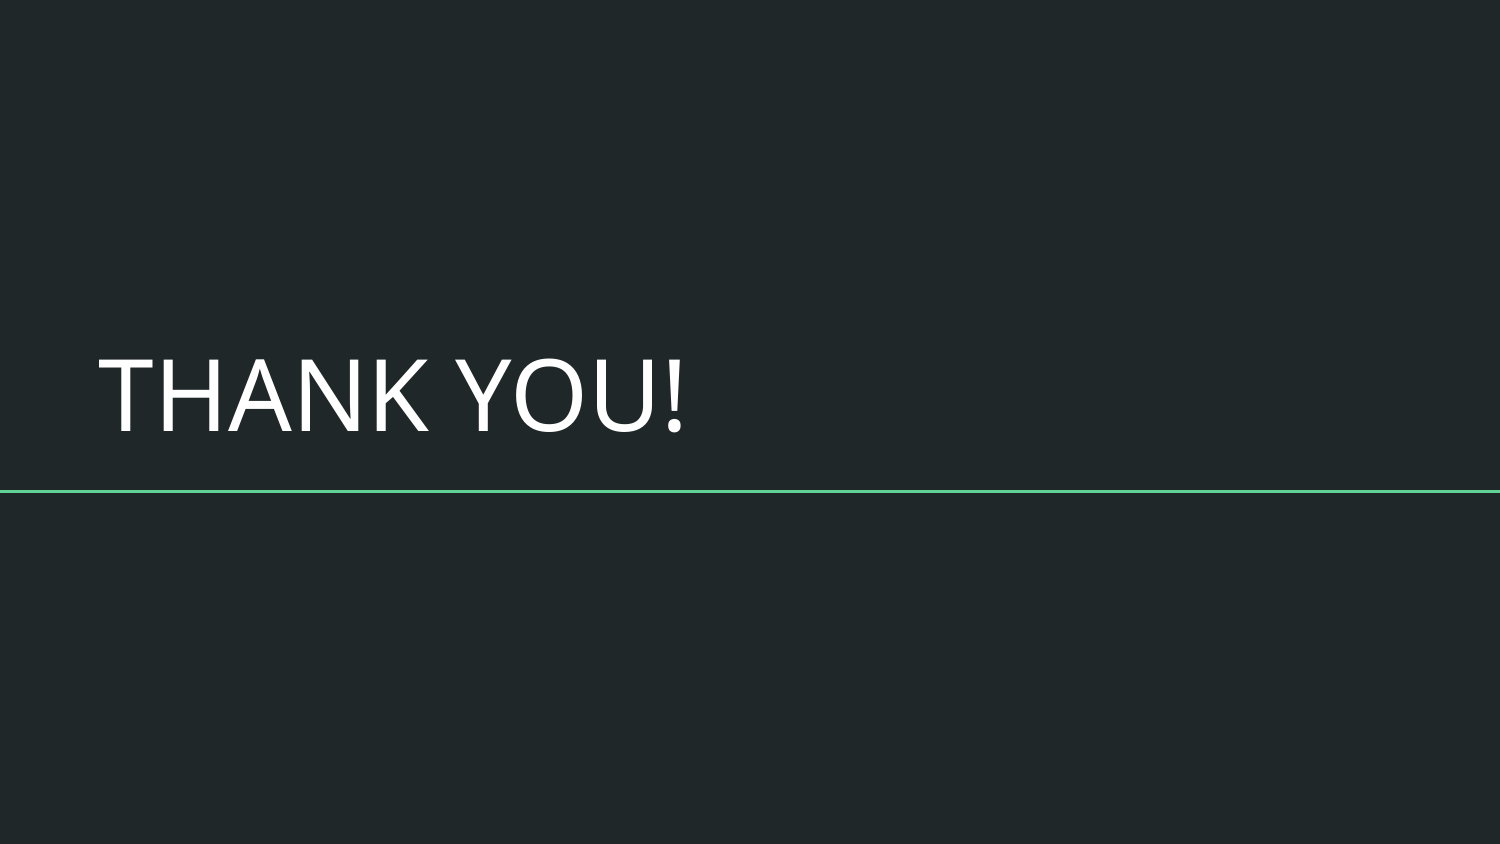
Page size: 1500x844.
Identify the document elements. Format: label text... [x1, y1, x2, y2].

title THANK YOU! [83, 206, 1417, 467]
